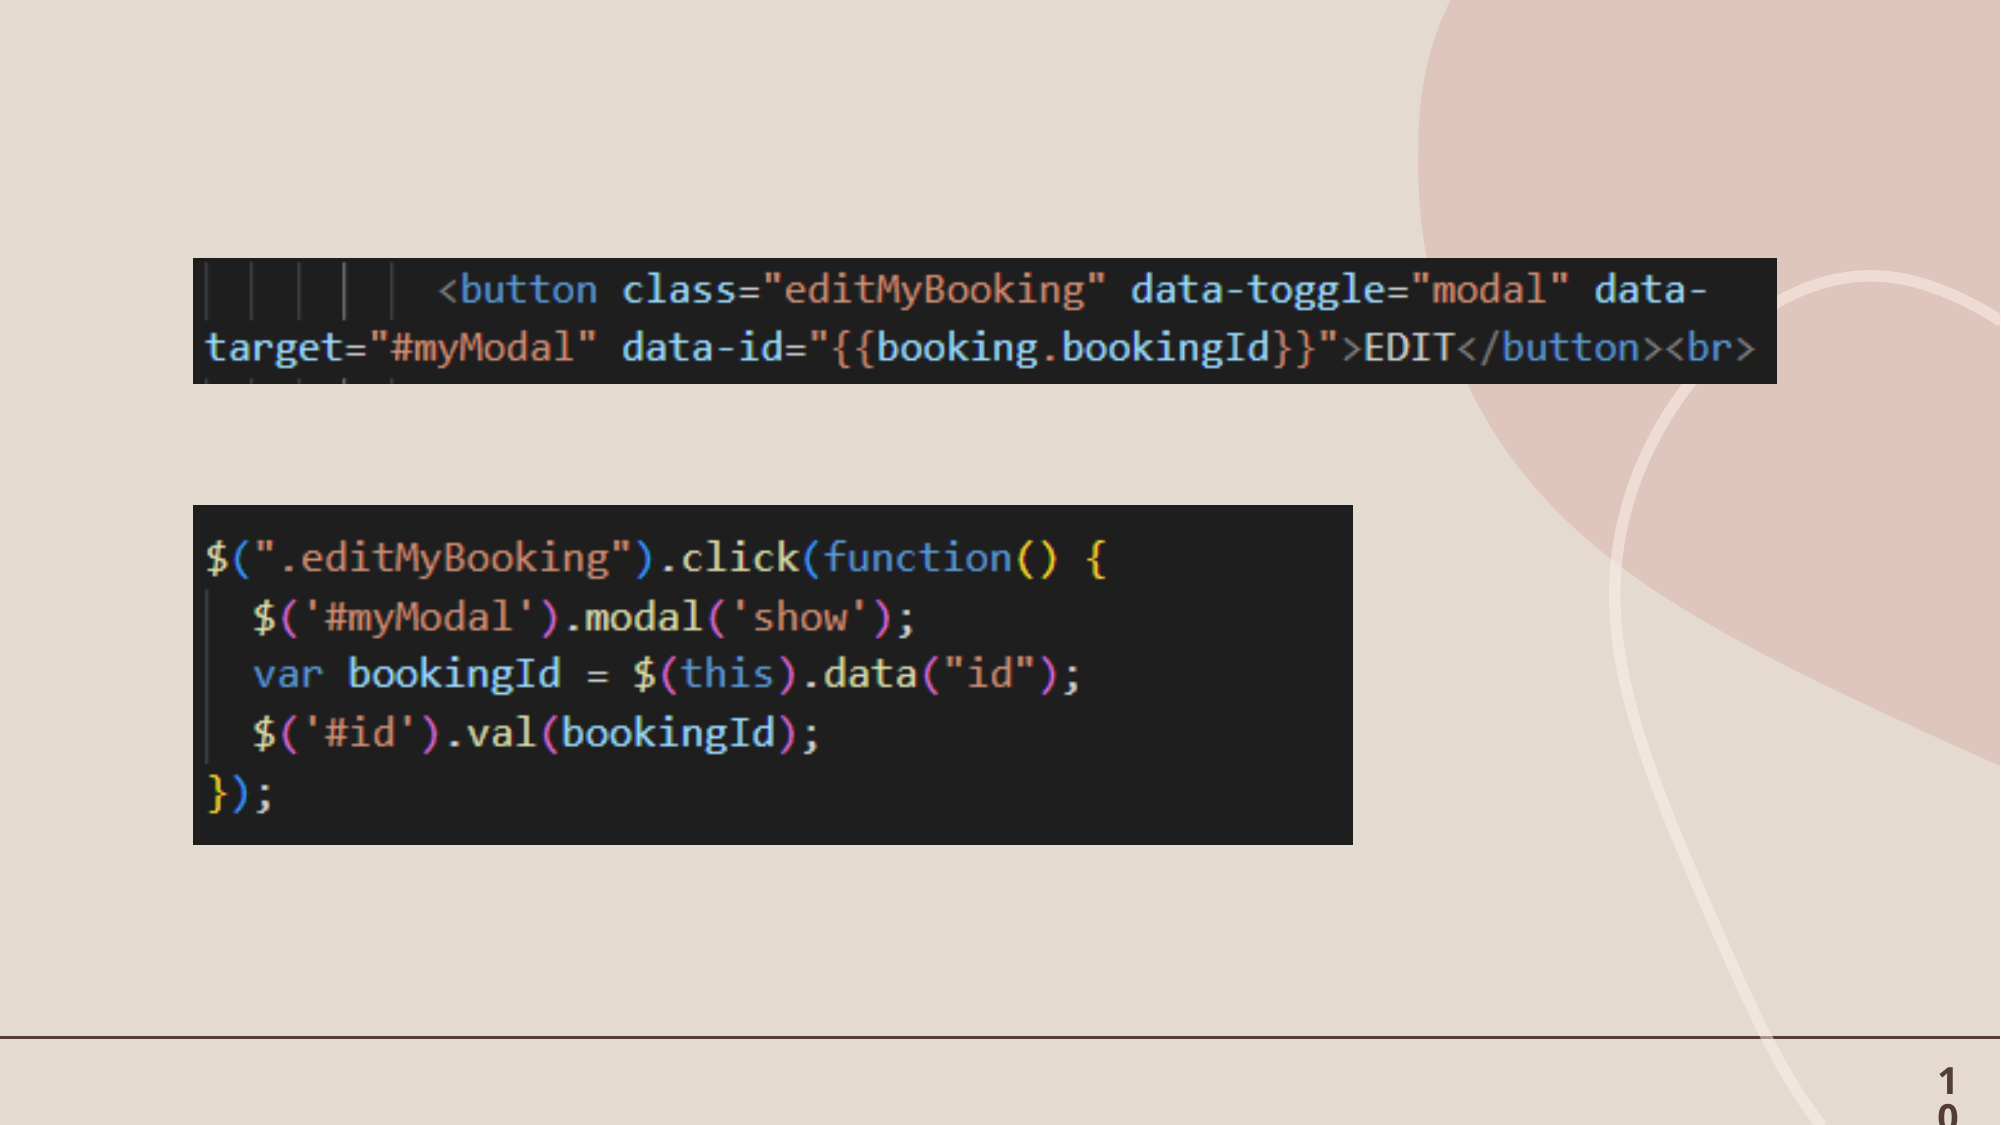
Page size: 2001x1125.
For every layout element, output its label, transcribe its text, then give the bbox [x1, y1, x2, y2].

picture [193, 505, 1353, 845]
picture [193, 258, 1777, 384]
text_box 10 [1922, 1049, 1974, 1101]
